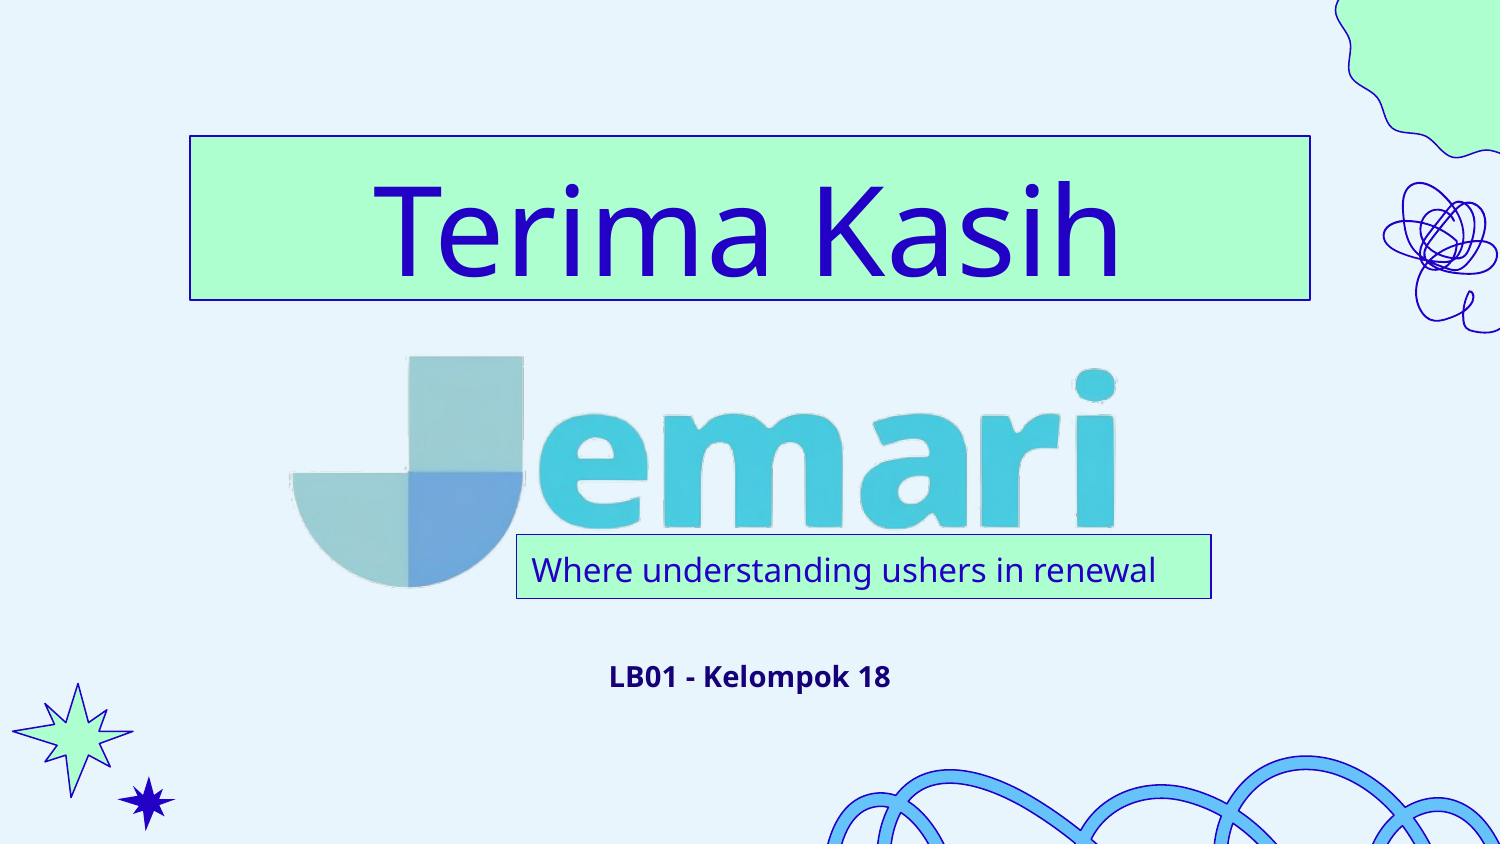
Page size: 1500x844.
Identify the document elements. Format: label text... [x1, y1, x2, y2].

subtitle LB01 - Kelompok 18 [440, 643, 1060, 708]
title Terima Kasih [189, 135, 1311, 301]
picture [288, 351, 1122, 590]
title Where understanding ushers in renewal [1121, 534, 1212, 599]
